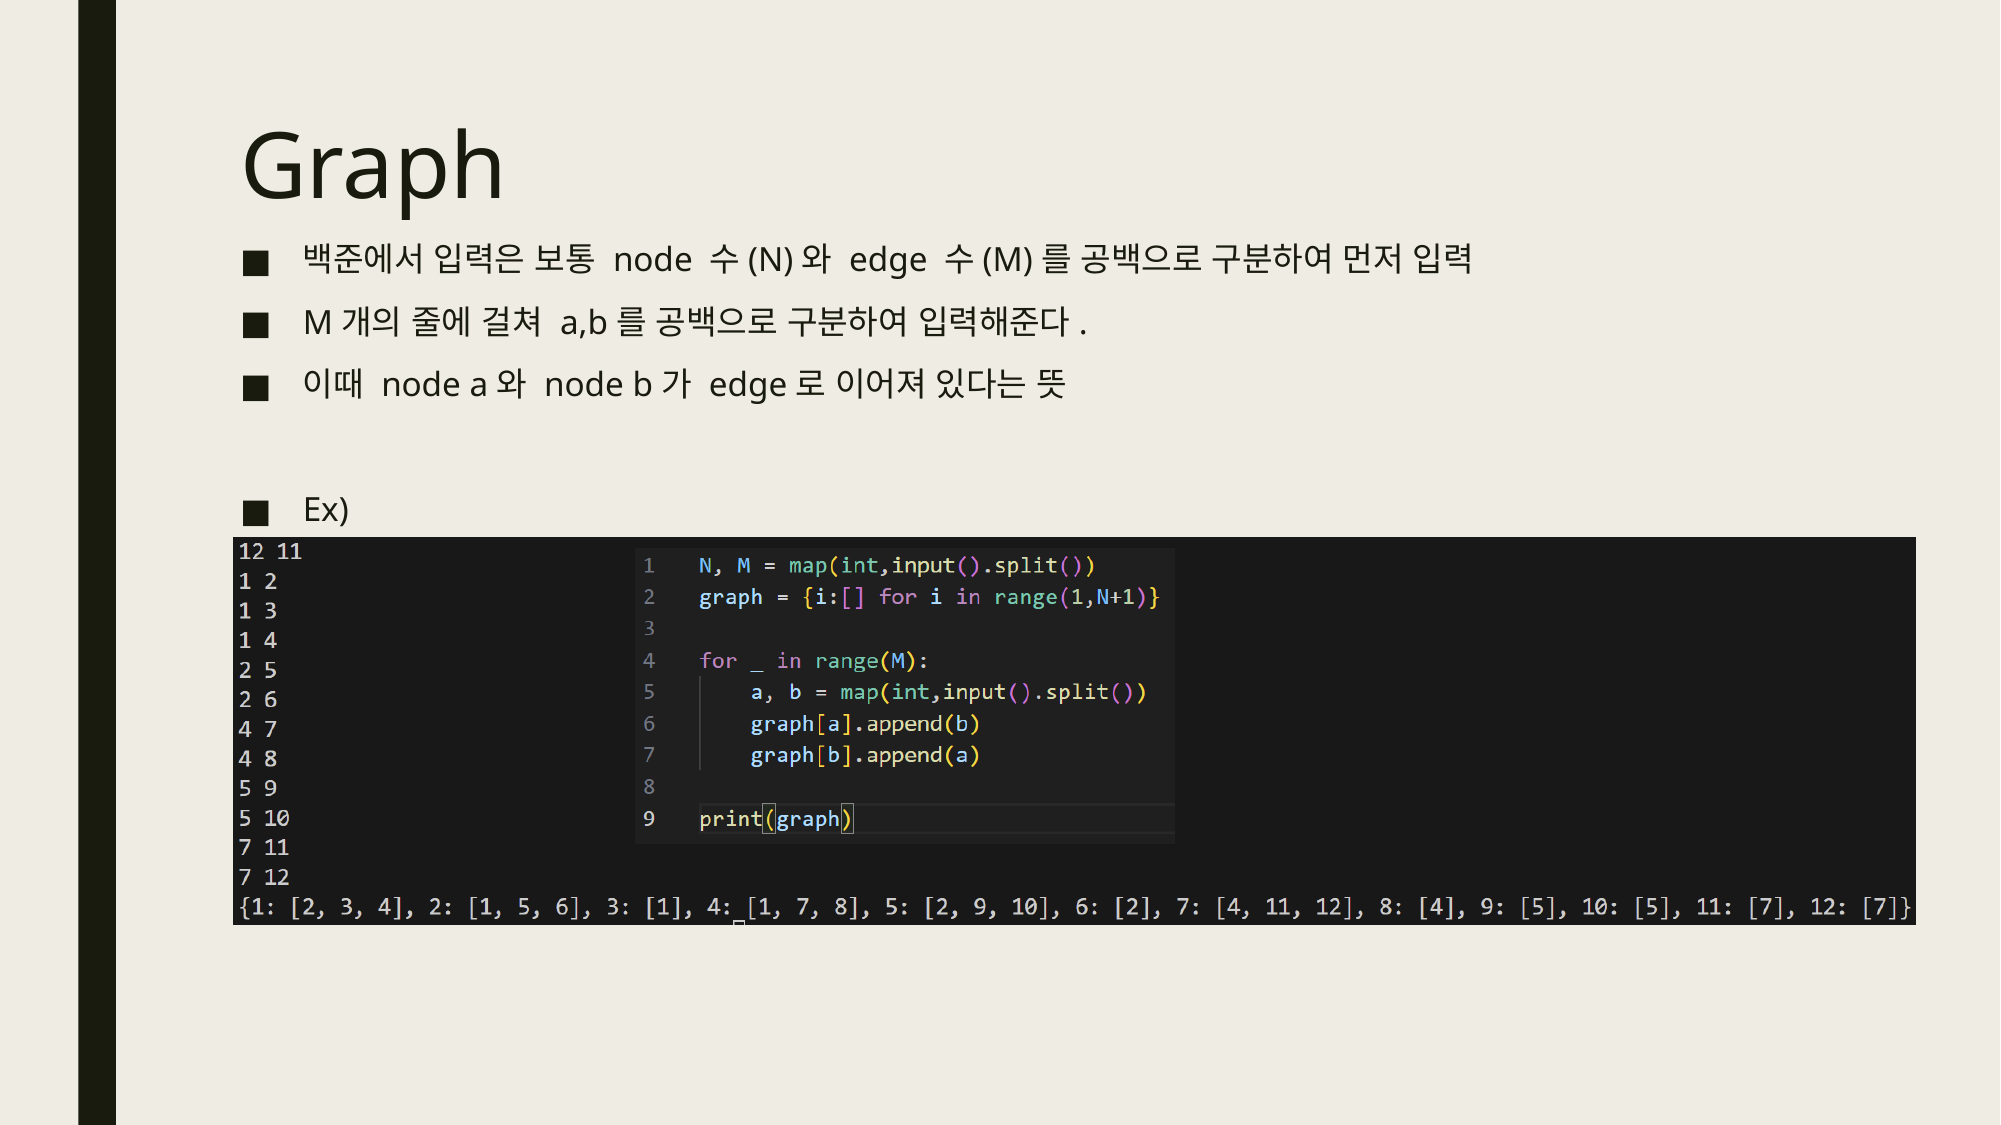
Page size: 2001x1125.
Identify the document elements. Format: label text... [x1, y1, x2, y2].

list 백준에서 입력은 보통 node 수(N)와 edge 수(M)를 공백으로 구분하여 먼저 입력 M개의 줄에 걸쳐 a,b를 공백으로 구분하여 입력해준다. 이때 node a와 node b가 edge로 이어져 있다는 뜻 Ex) [225, 234, 1613, 601]
picture [233, 537, 1916, 925]
title Graph [225, 112, 1800, 357]
